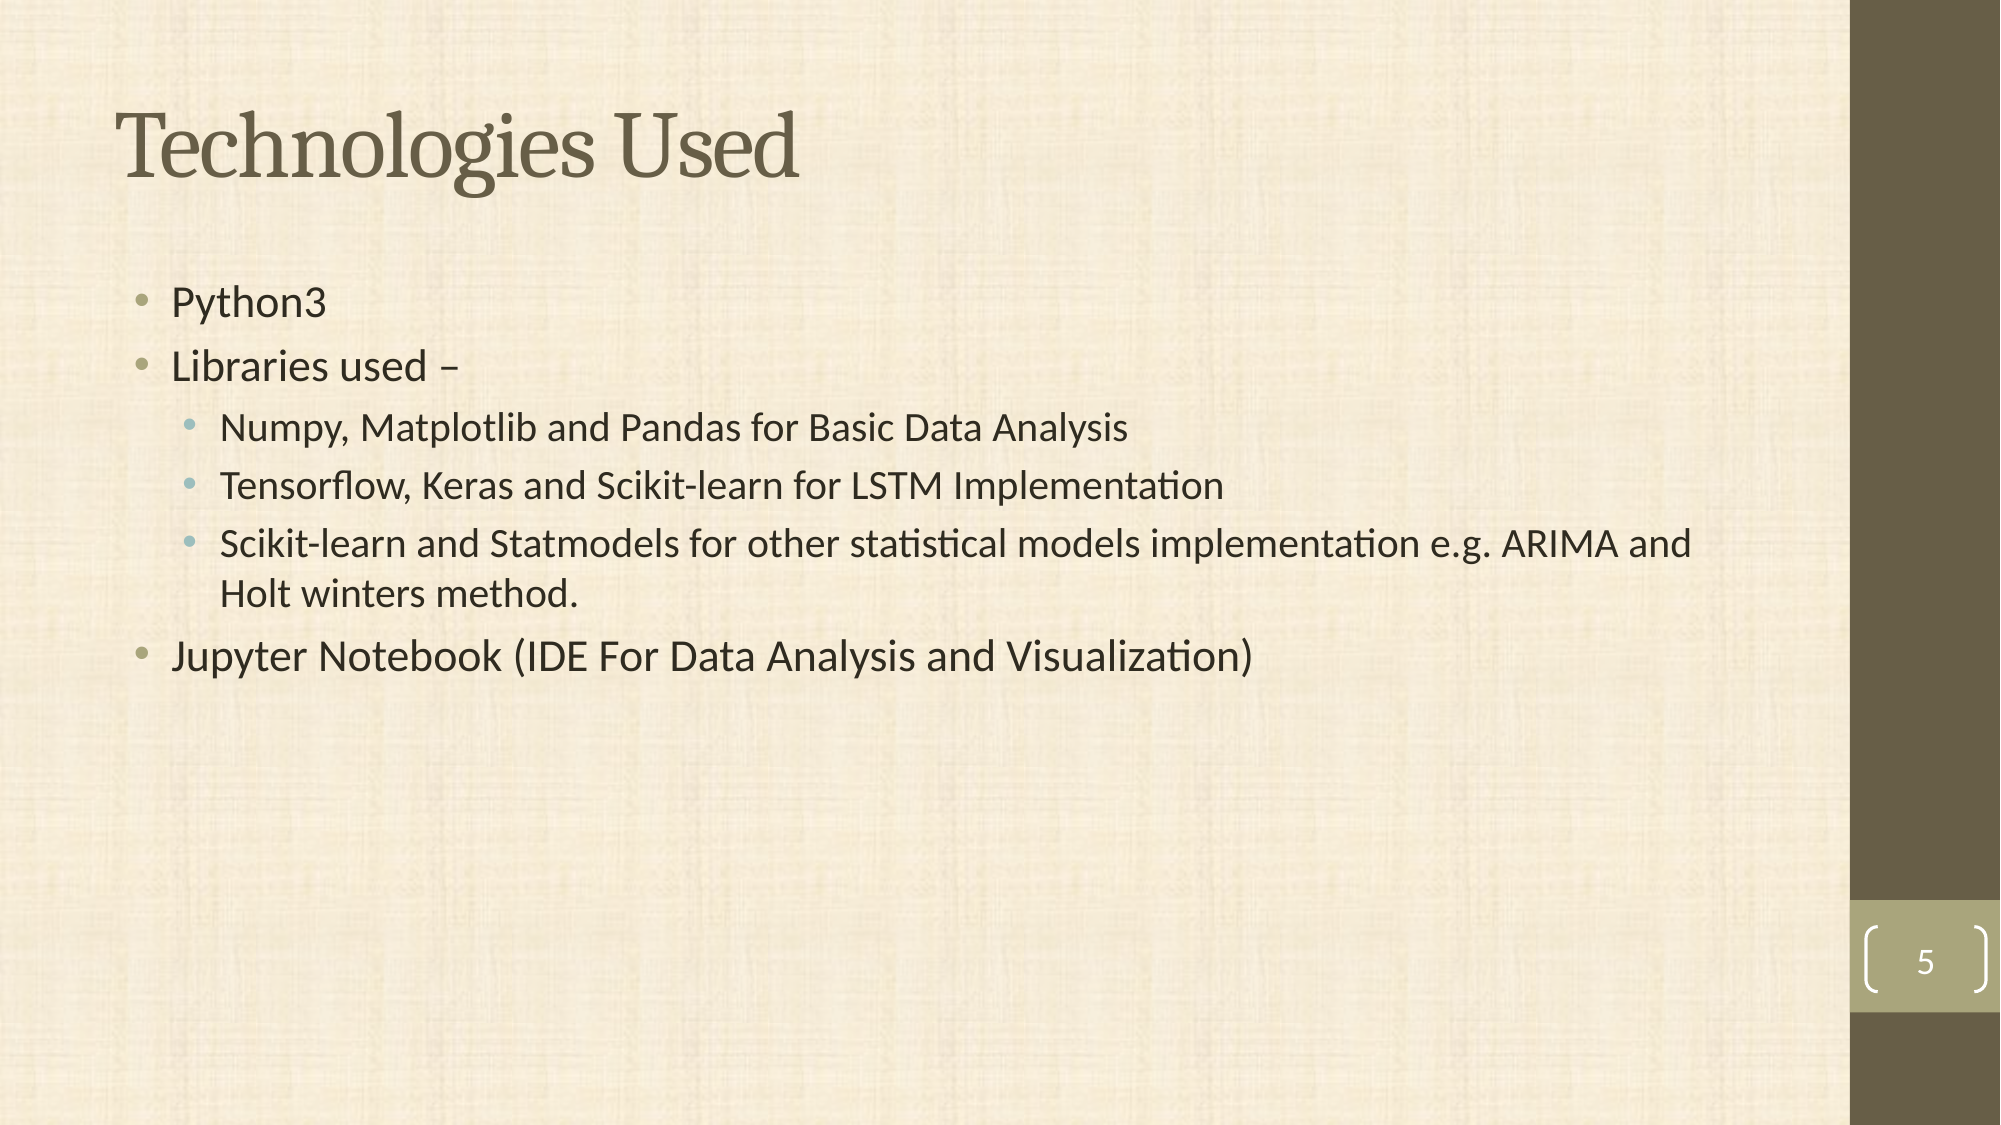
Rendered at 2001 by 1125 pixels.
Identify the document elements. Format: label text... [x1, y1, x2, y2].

title Technologies Used [99, 45, 1767, 233]
list Python3 Libraries used – Numpy, Matplotlib and Pandas for Basic Data Analysis Tensorflow, Keras and Scikit-learn for LSTM Implementation Scikit-learn and Statmodels for other statistical models implementation e.g. ARIMA and Holt winters method. Jupyter Notebook (IDE For Data Analysis and Visualization) [99, 264, 1767, 1052]
slide_number 5 [1864, 925, 1988, 994]
